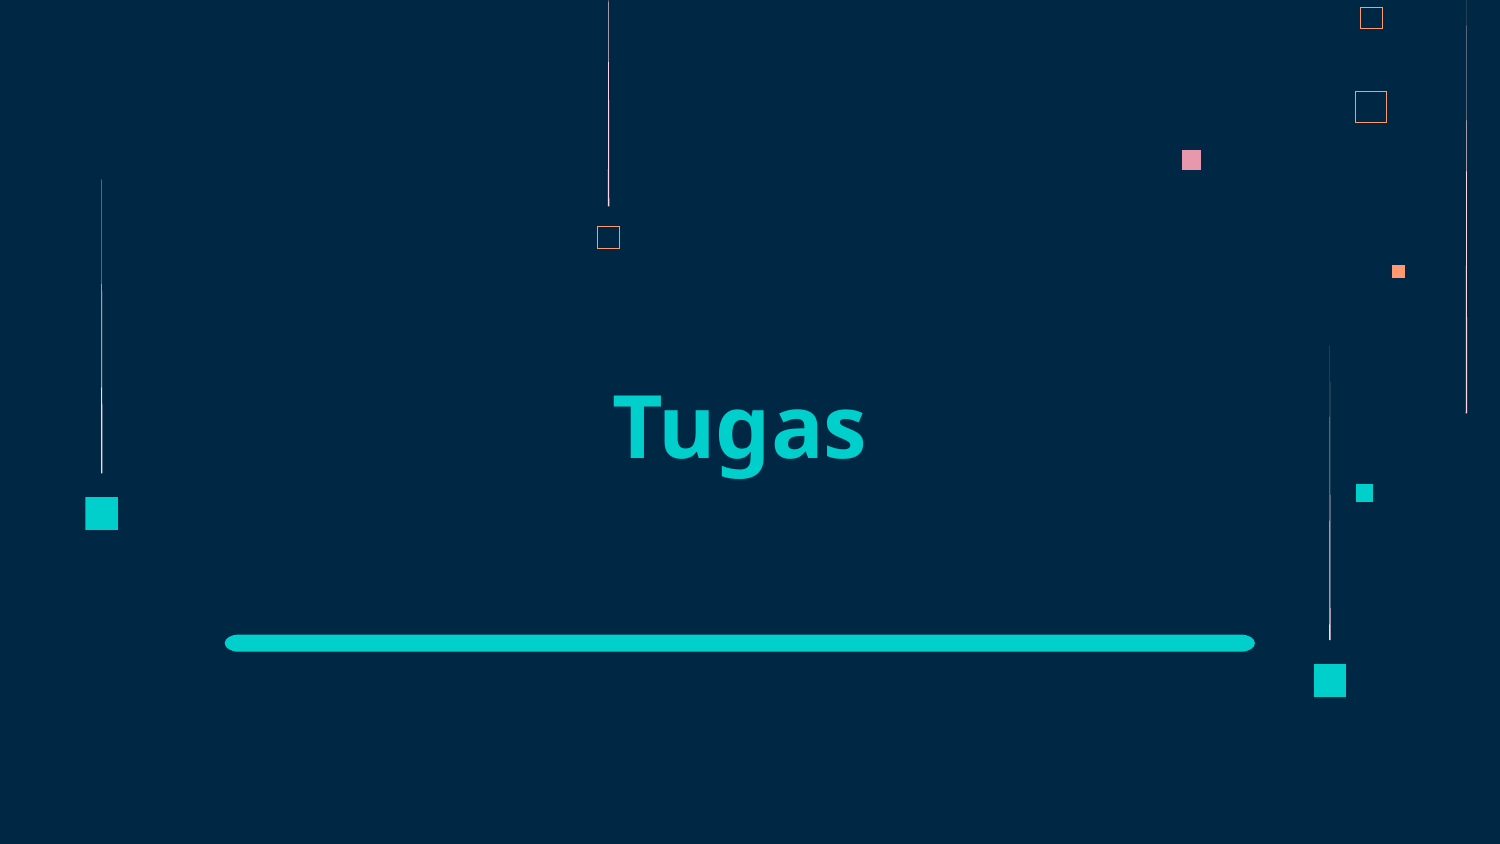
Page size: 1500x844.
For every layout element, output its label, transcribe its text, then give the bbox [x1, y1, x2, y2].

text_box [224, 634, 1255, 652]
title Tugas [224, 353, 1255, 491]
